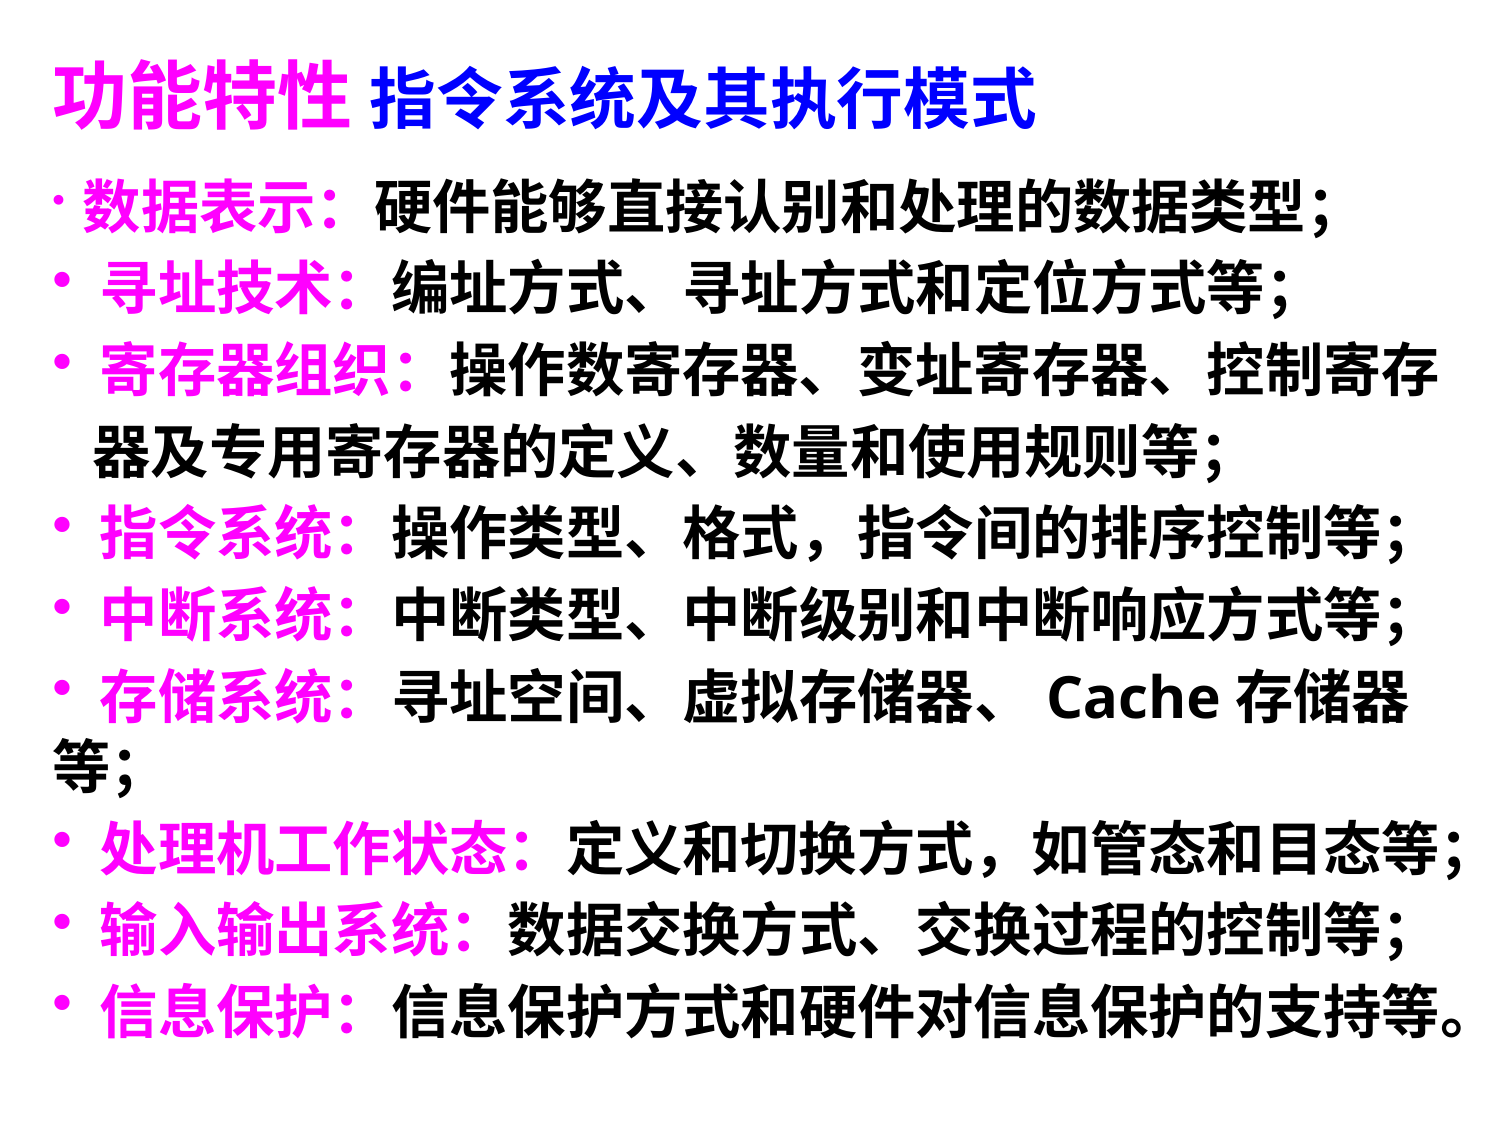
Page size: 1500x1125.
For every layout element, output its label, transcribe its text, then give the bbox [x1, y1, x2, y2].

title 功能特性 指令系统及其执行模式 [37, 37, 1450, 150]
text_box 数据表示：硬件能够直接认别和处理的数据类型； 寻址技术：编址方式、寻址方式和定位方式等； 寄存器组织：操作数寄存器、变址寄存器、控制寄存 器及专用寄存器的定义、数量和使用规则等； 指令系统：操作类型、格式，指令间的排序控制等； 中断系统：中断类型、中断级别和中断响应方式等； 存储系统：寻址空间、虚拟存储器、Cache存储器等； 处理机工作状态：定义和切换方式，如管态和目态等； 输入输出系统：数据交换方式、交换过程的控制等； 信息保护：信息保护方式和硬件对信息保护的支持等。 [37, 162, 1475, 1013]
